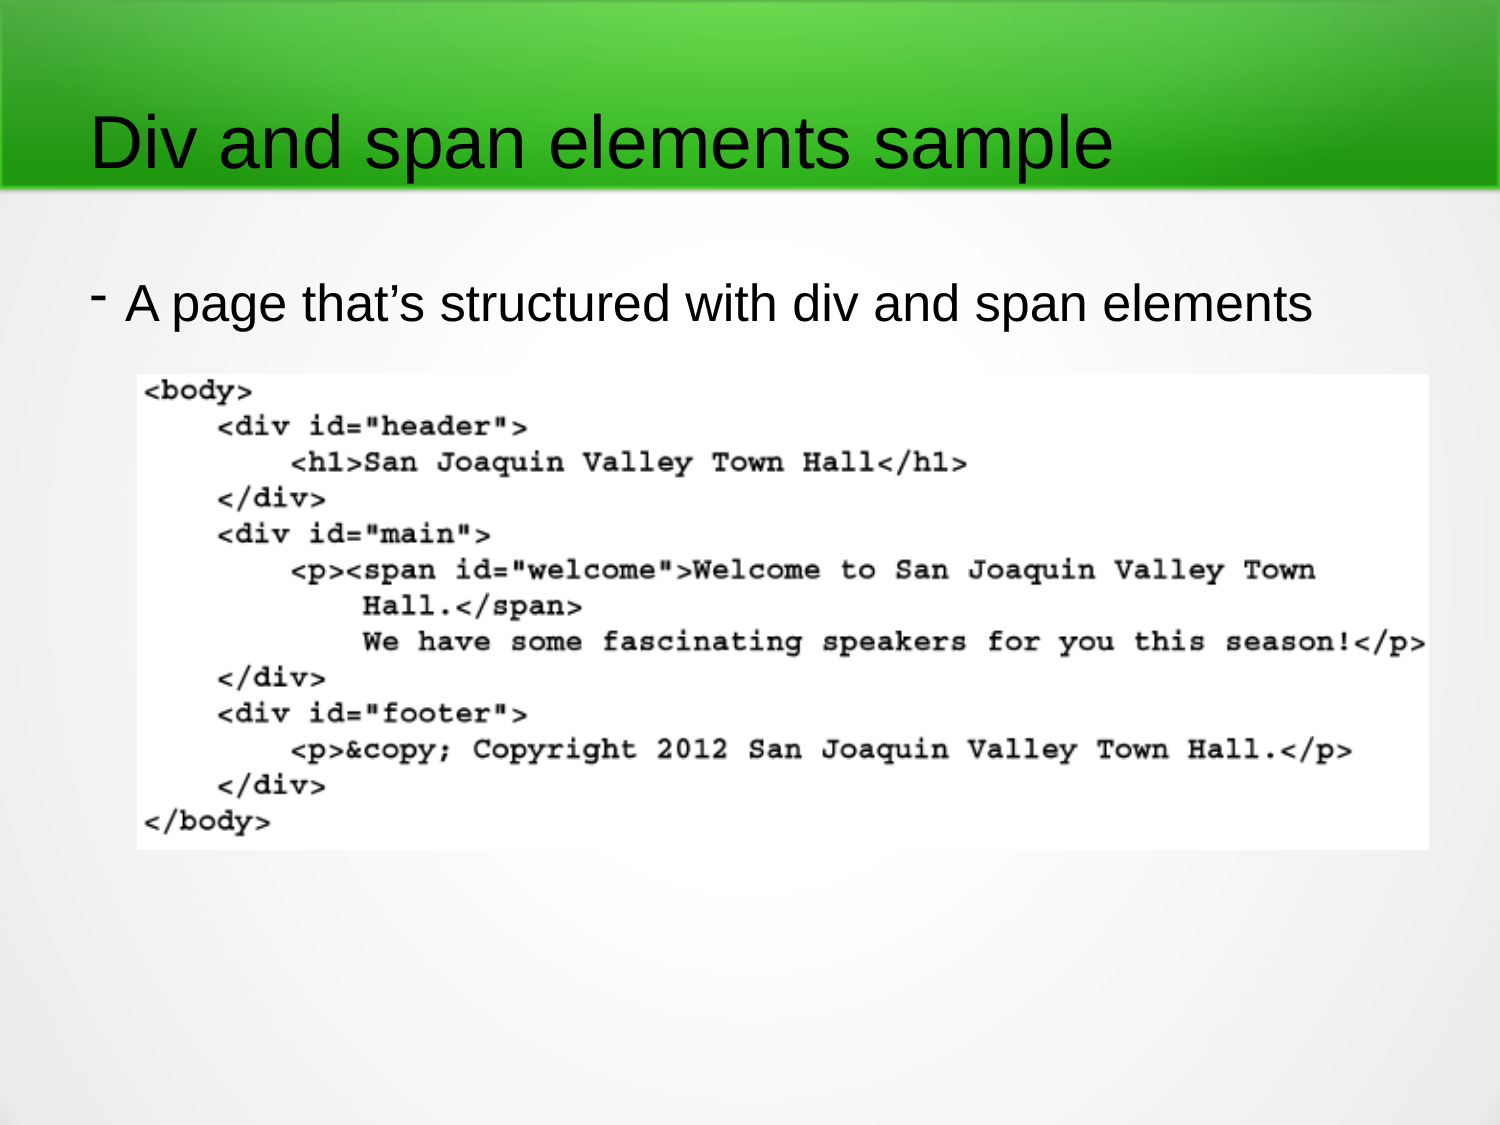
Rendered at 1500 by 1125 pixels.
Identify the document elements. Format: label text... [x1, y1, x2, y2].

text_box Div and span elements sample [75, 45, 1425, 233]
text_box A page that’s structured with div and span elements [75, 262, 1425, 1005]
picture [0, 0, 1500, 1125]
